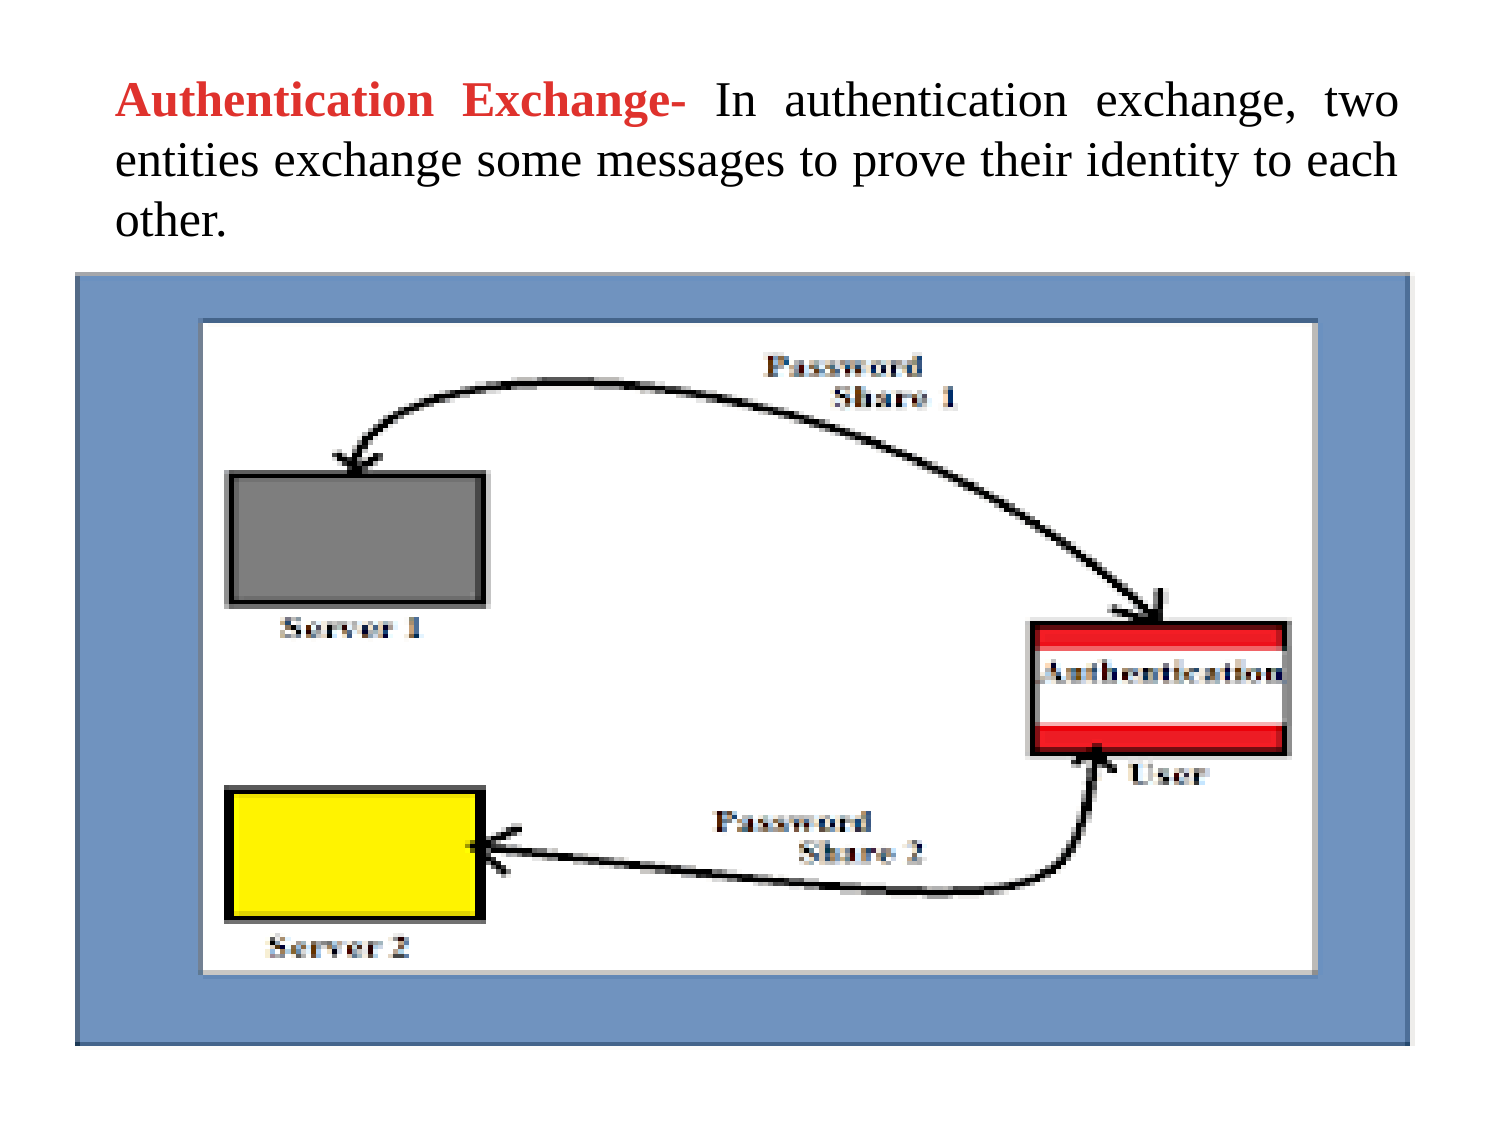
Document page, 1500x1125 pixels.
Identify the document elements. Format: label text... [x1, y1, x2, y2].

picture [59, 260, 1431, 1055]
text_box Authentication Exchange- In authentication exchange, two entities exchange some messages to prove their identity to each other. [100, 58, 1415, 254]
